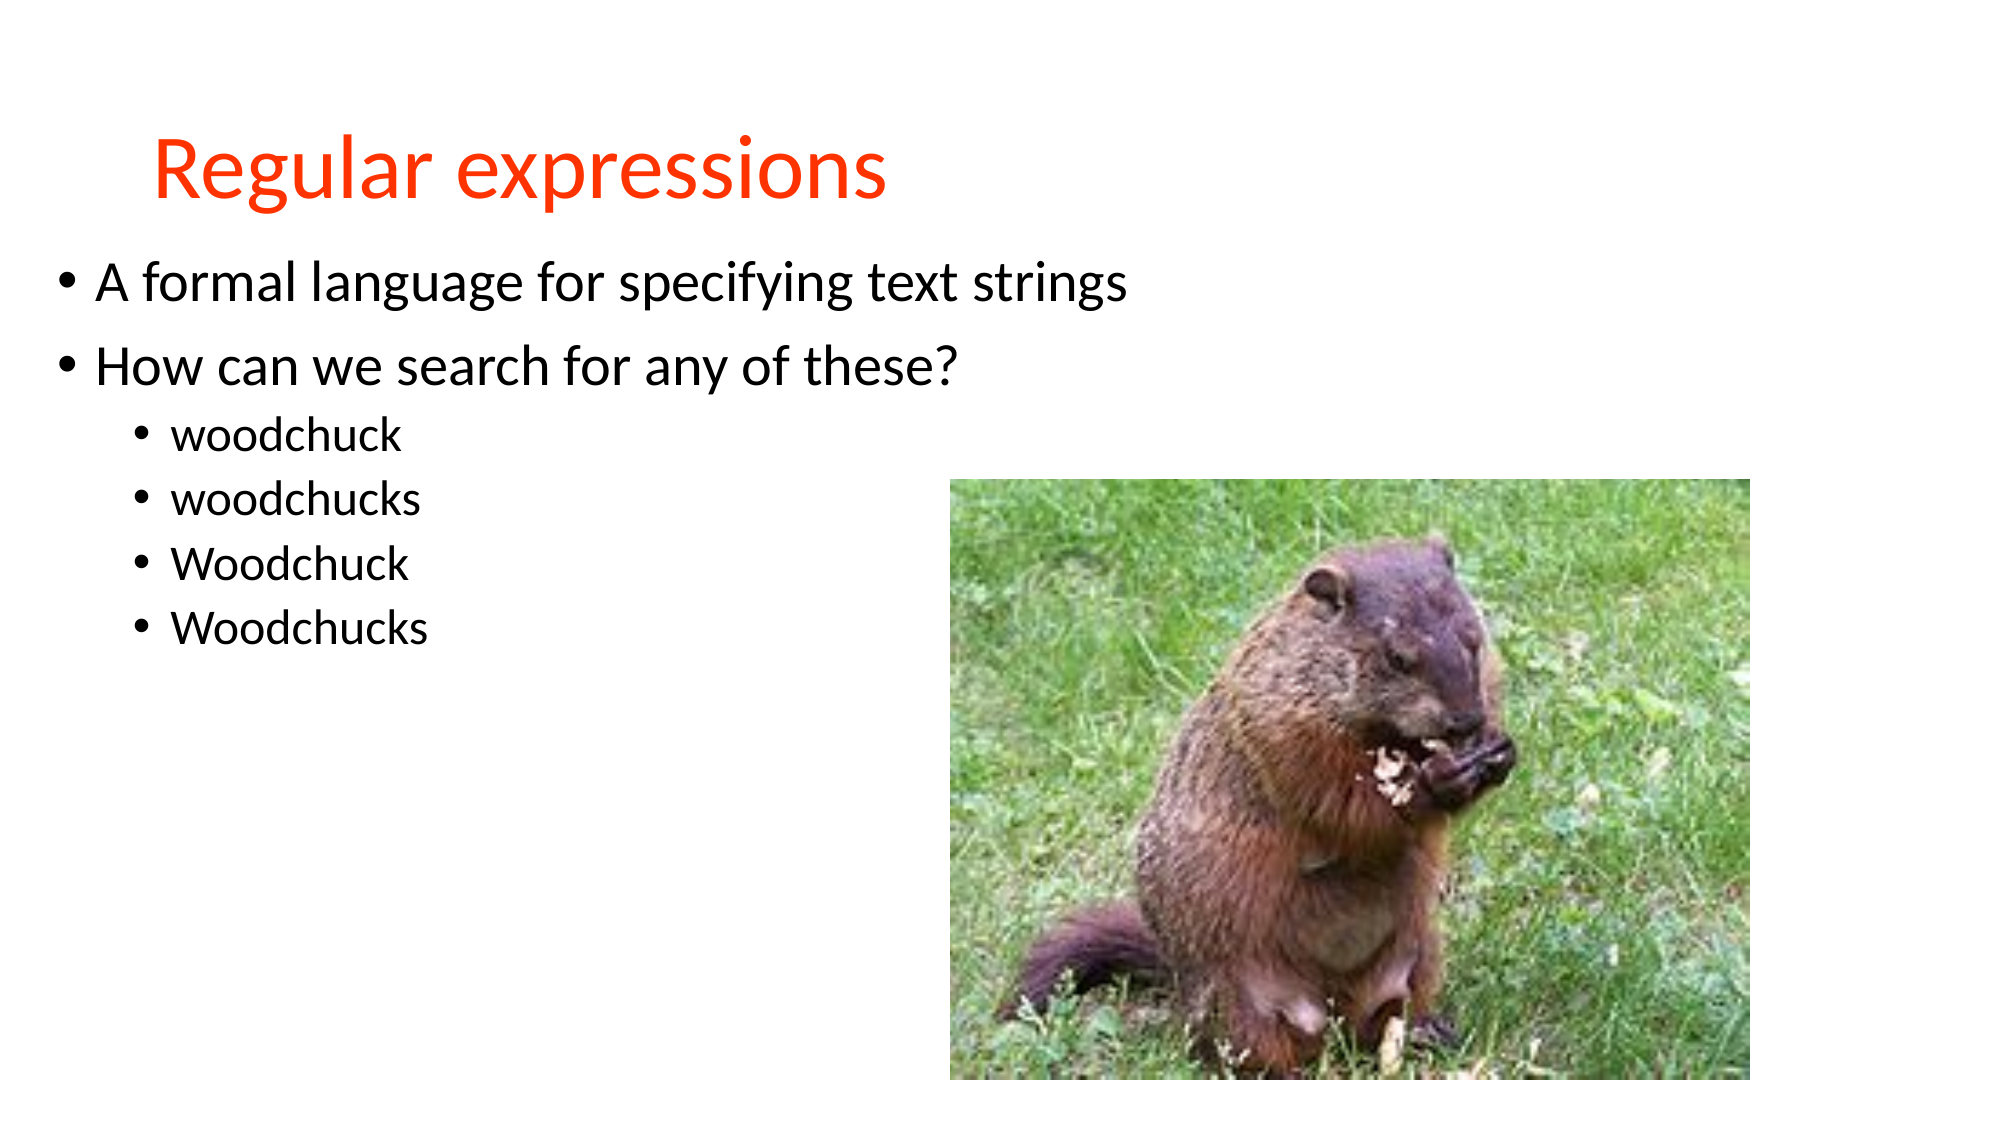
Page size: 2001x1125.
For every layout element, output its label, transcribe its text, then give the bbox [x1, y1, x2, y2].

title Regular expressions [137, 59, 1863, 243]
list A formal language for specifying text strings How can we search for any of these? woodchuck woodchucks Woodchuck Woodchucks [42, 243, 1910, 1019]
picture [949, 478, 1751, 1080]
